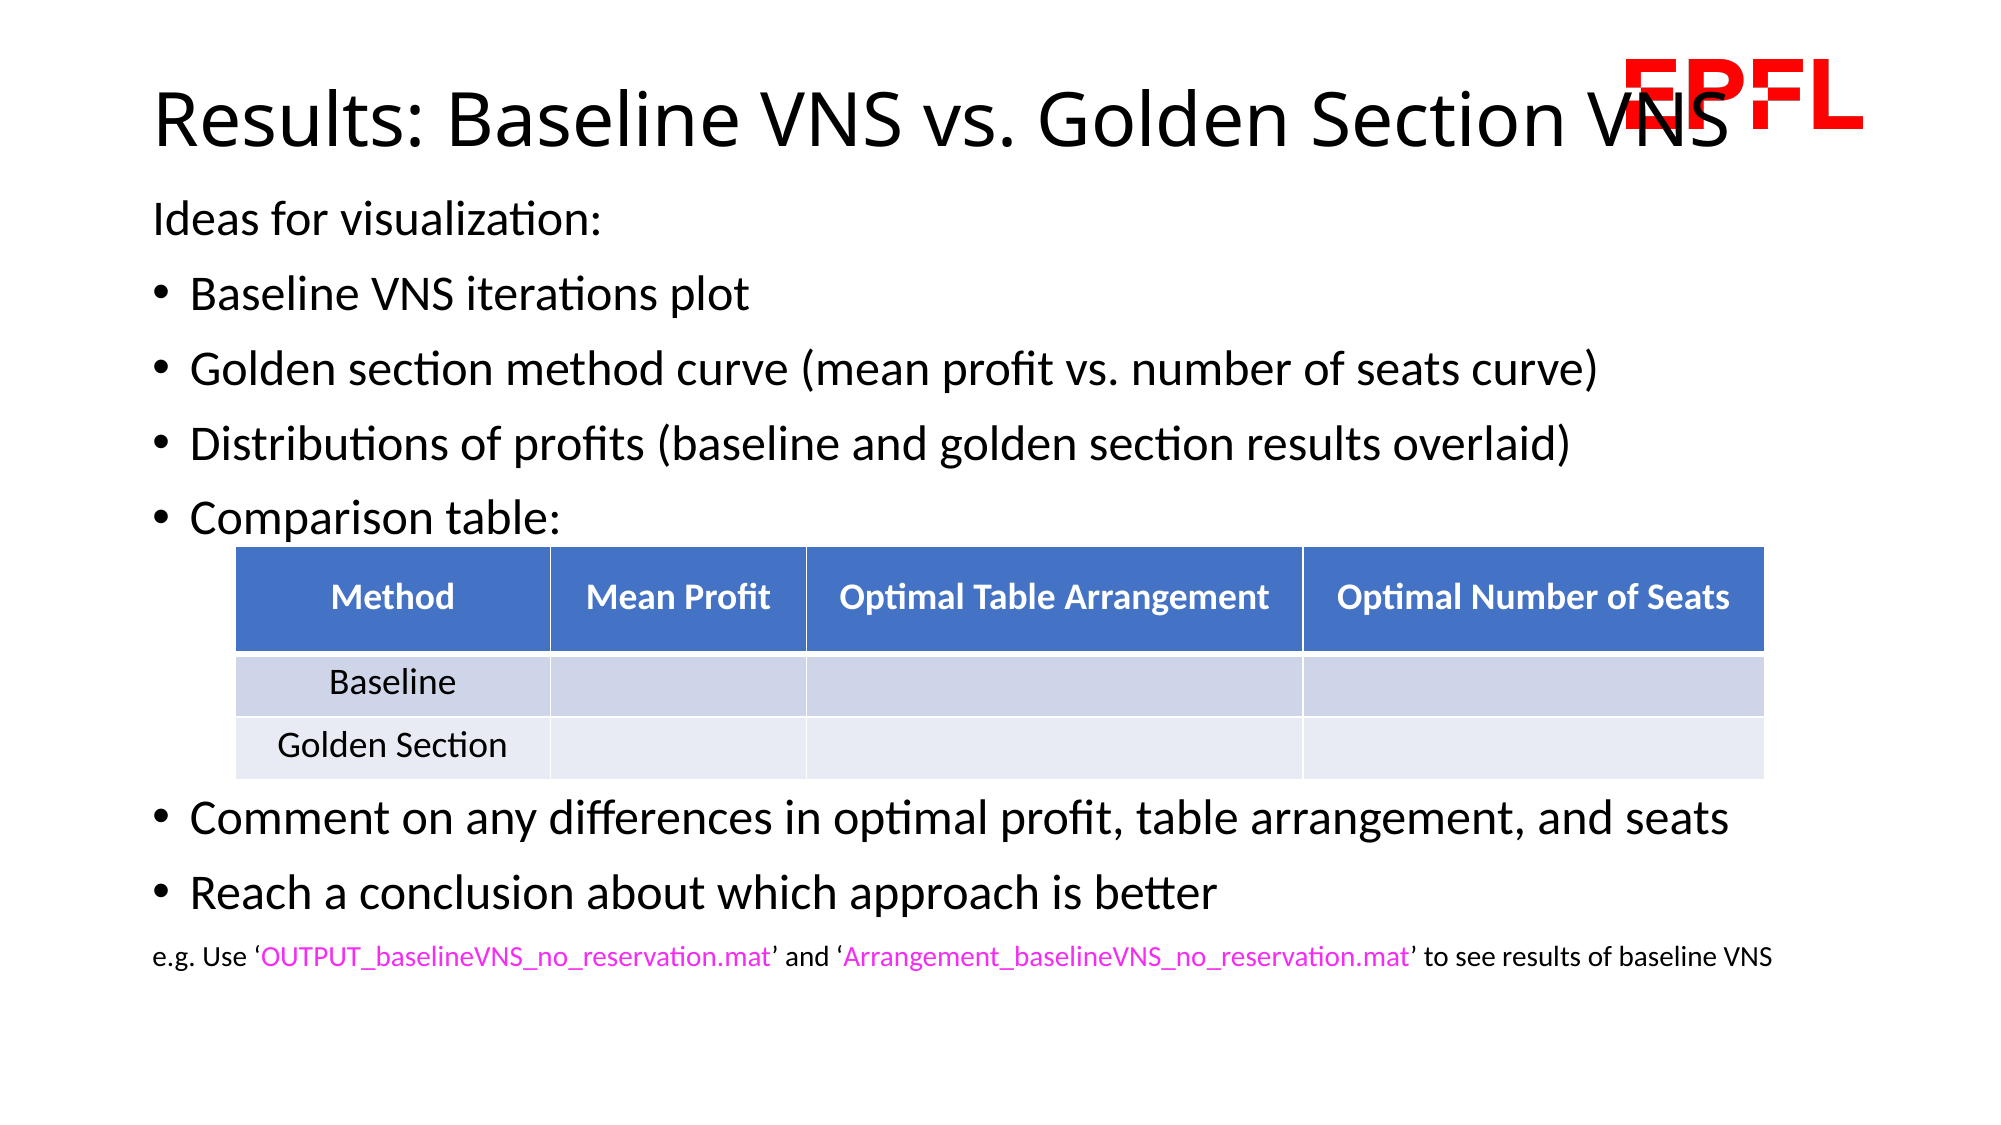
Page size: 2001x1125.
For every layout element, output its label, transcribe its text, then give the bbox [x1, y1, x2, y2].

table_header Optimal Table Arrangement [807, 547, 1302, 651]
table_cell [807, 657, 1302, 716]
table_cell [1304, 657, 1764, 716]
text_box Results: Baseline VNS vs. Golden Section VNS [137, 59, 1863, 185]
table_cell Golden Section [236, 718, 550, 779]
table_cell [551, 657, 806, 716]
table_cell [1304, 718, 1764, 779]
table_cell Baseline [236, 657, 550, 716]
table_cell [551, 718, 806, 779]
list Ideas for visualization: Baseline VNS iterations plot Golden section method curve (mean profit vs. number of seats curve) Distributions of profits (baseline and golden section results overlaid) Comparison table: Comment on any differences in optimal profit, table arrangement, and seats Reach a conclusion about which approach is better e.g. Use ‘OUTPUT_baselineVNS_no_reservation.mat’ and ‘Arrangement_baselineVNS_no_reservation.mat’ to see results of baseline VNS [137, 185, 1863, 1014]
table_header Optimal Number of Seats [1304, 547, 1764, 651]
picture [1626, 59, 1863, 129]
table_cell [807, 718, 1302, 779]
table_header Mean Profit [551, 547, 806, 651]
table_header Method [236, 547, 550, 651]
